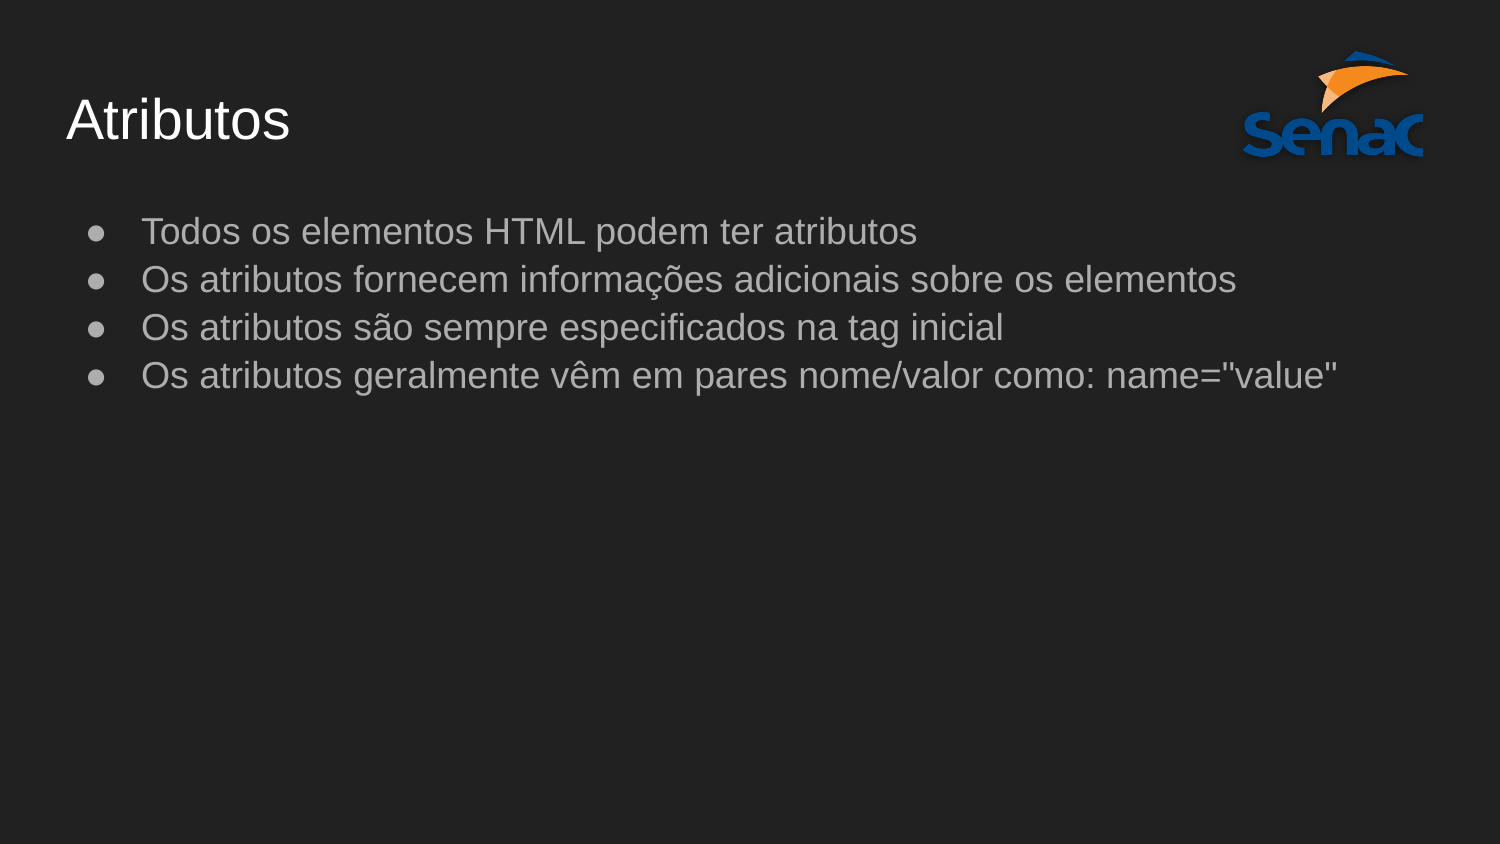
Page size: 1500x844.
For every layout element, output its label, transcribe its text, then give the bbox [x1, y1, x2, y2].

list Todos os elementos HTML podem ter atributos Os atributos fornecem informações adicionais sobre os elementos Os atributos são sempre especificados na tag inicial Os atributos geralmente vêm em pares nome/valor como: name="value" [51, 189, 1423, 750]
picture [1242, 50, 1423, 157]
title Atributos [51, 72, 1449, 167]
